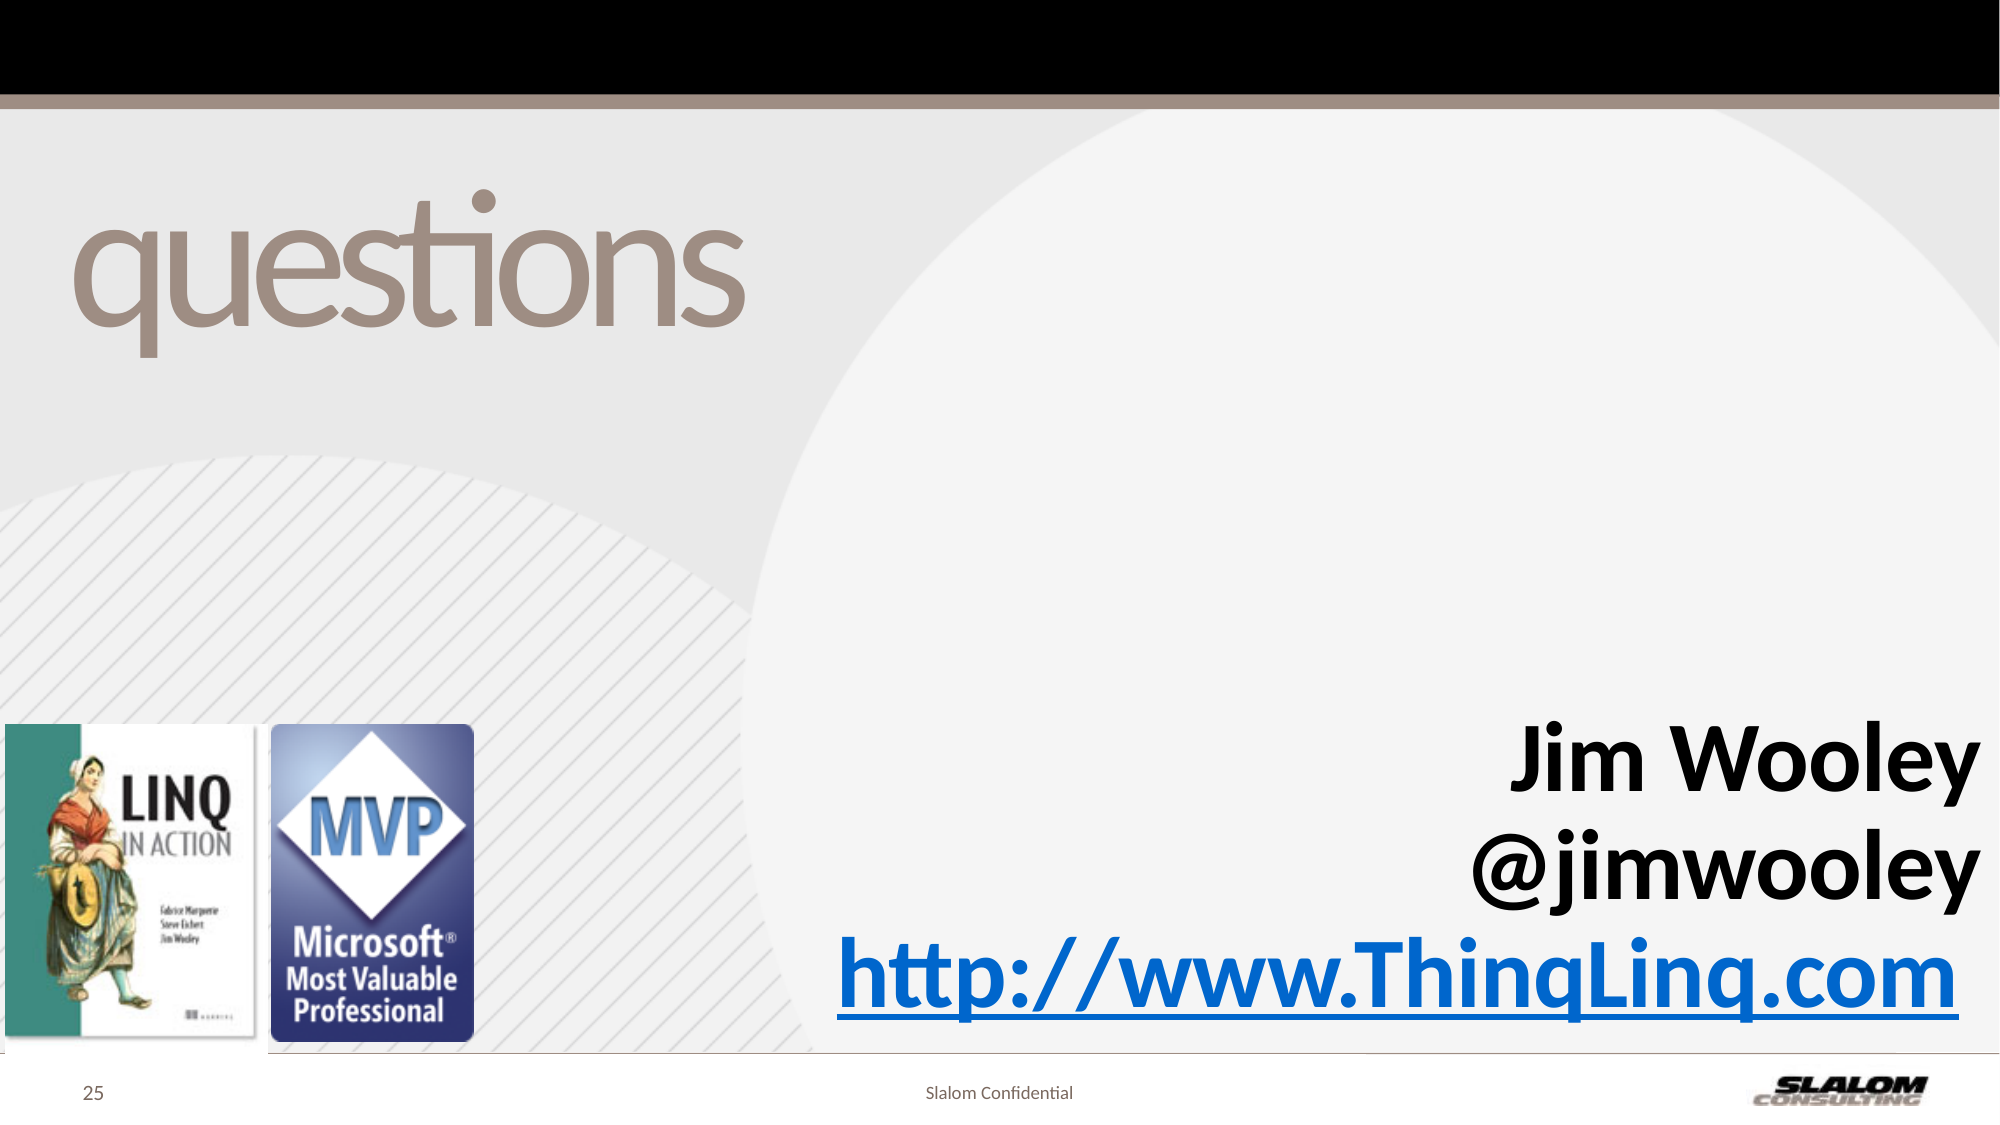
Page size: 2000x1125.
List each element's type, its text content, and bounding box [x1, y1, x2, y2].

list questions [61, 149, 1892, 377]
picture [1746, 1064, 1930, 1106]
picture [0, 110, 2000, 1055]
title Jim Wooley @jimwooley http://www.ThinqLinq.com [157, 699, 1988, 1043]
